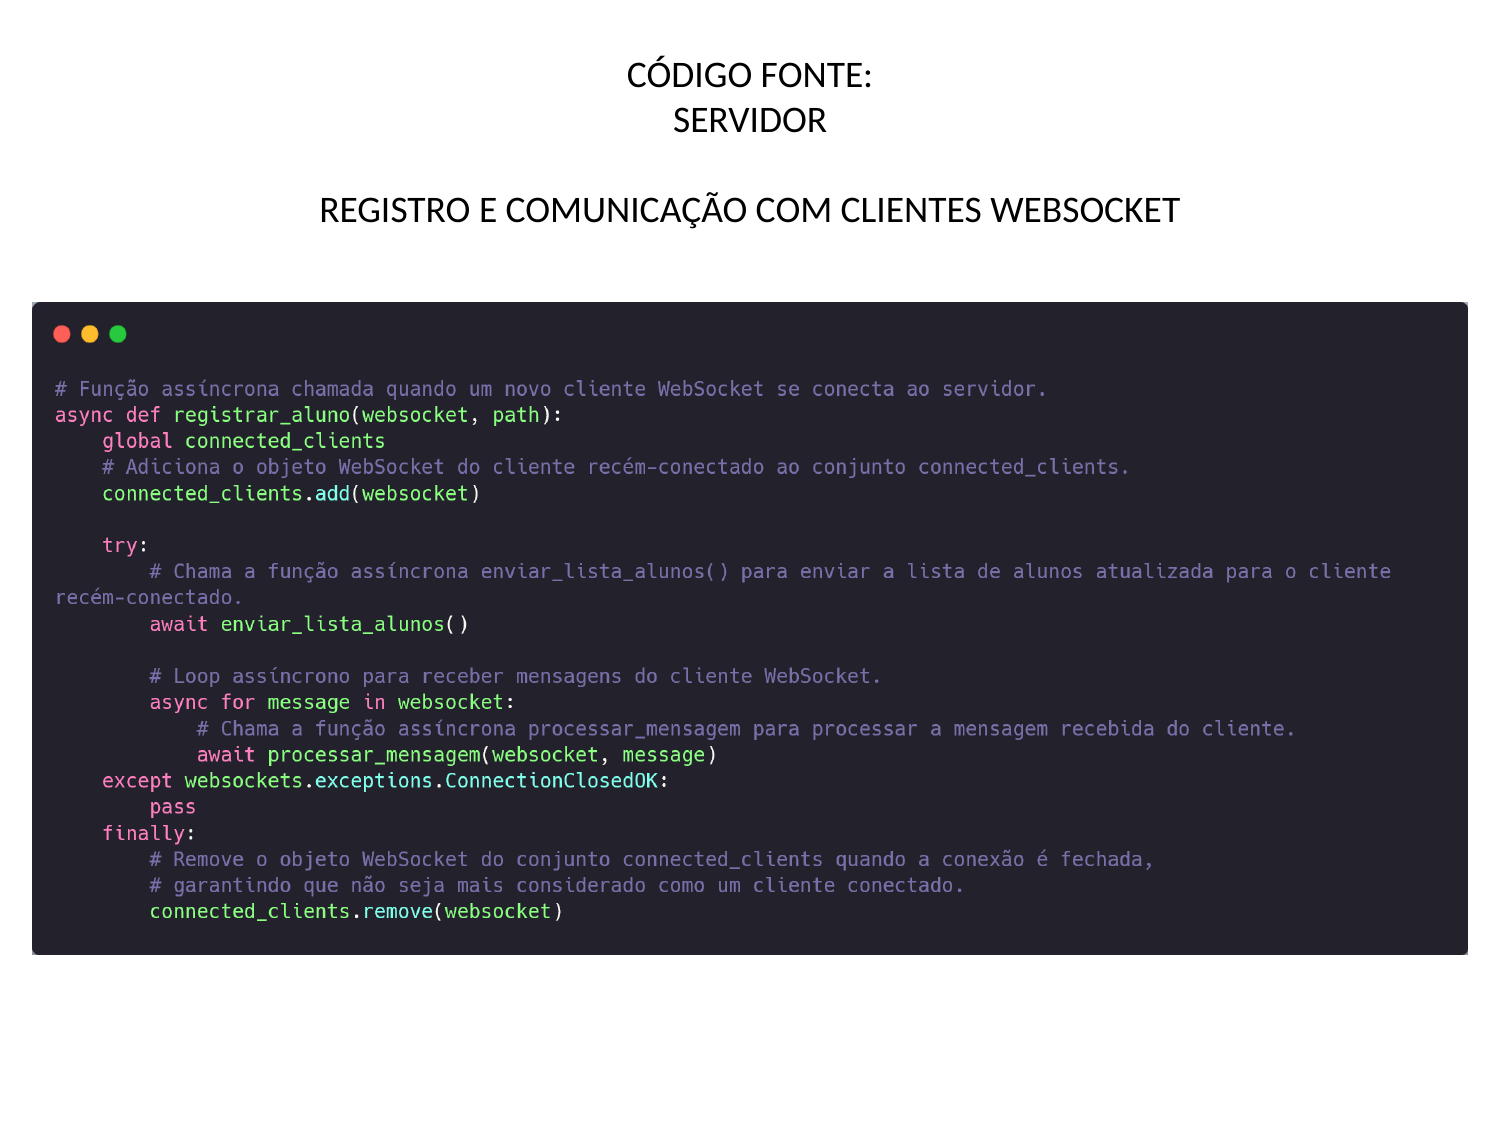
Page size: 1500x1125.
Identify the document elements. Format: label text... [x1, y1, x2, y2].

text_box CÓDIGO FONTE: SERVIDOR REGISTRO E COMUNICAÇÃO COM CLIENTES WEBSOCKET [64, 42, 1436, 238]
picture [32, 302, 1468, 955]
